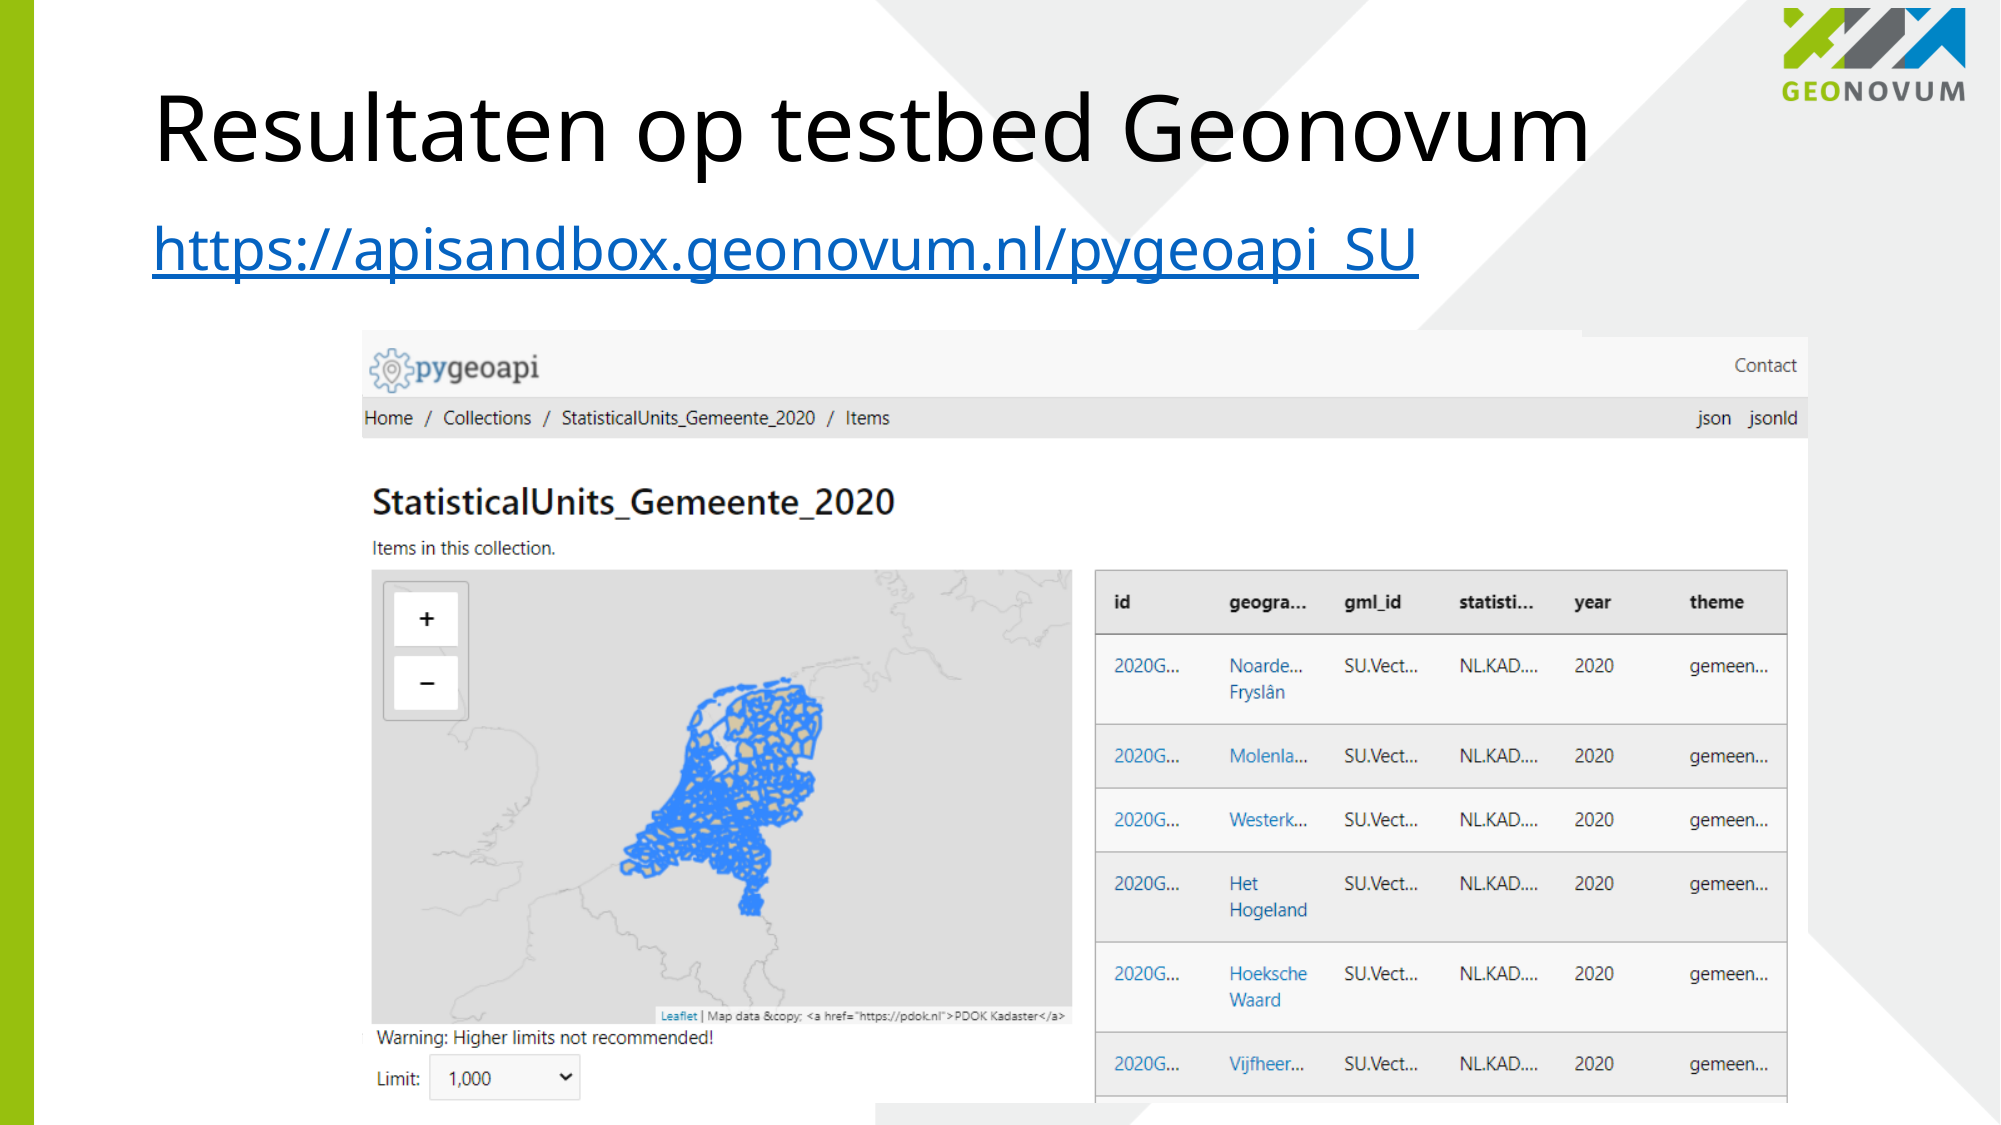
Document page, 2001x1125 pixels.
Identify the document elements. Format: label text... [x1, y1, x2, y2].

text_box Resultaten op testbed Geonovum [137, 22, 1863, 205]
picture [0, 0, 2001, 1125]
list https://apisandbox.geonovum.nl/pygeoapi_SU [137, 205, 1863, 920]
